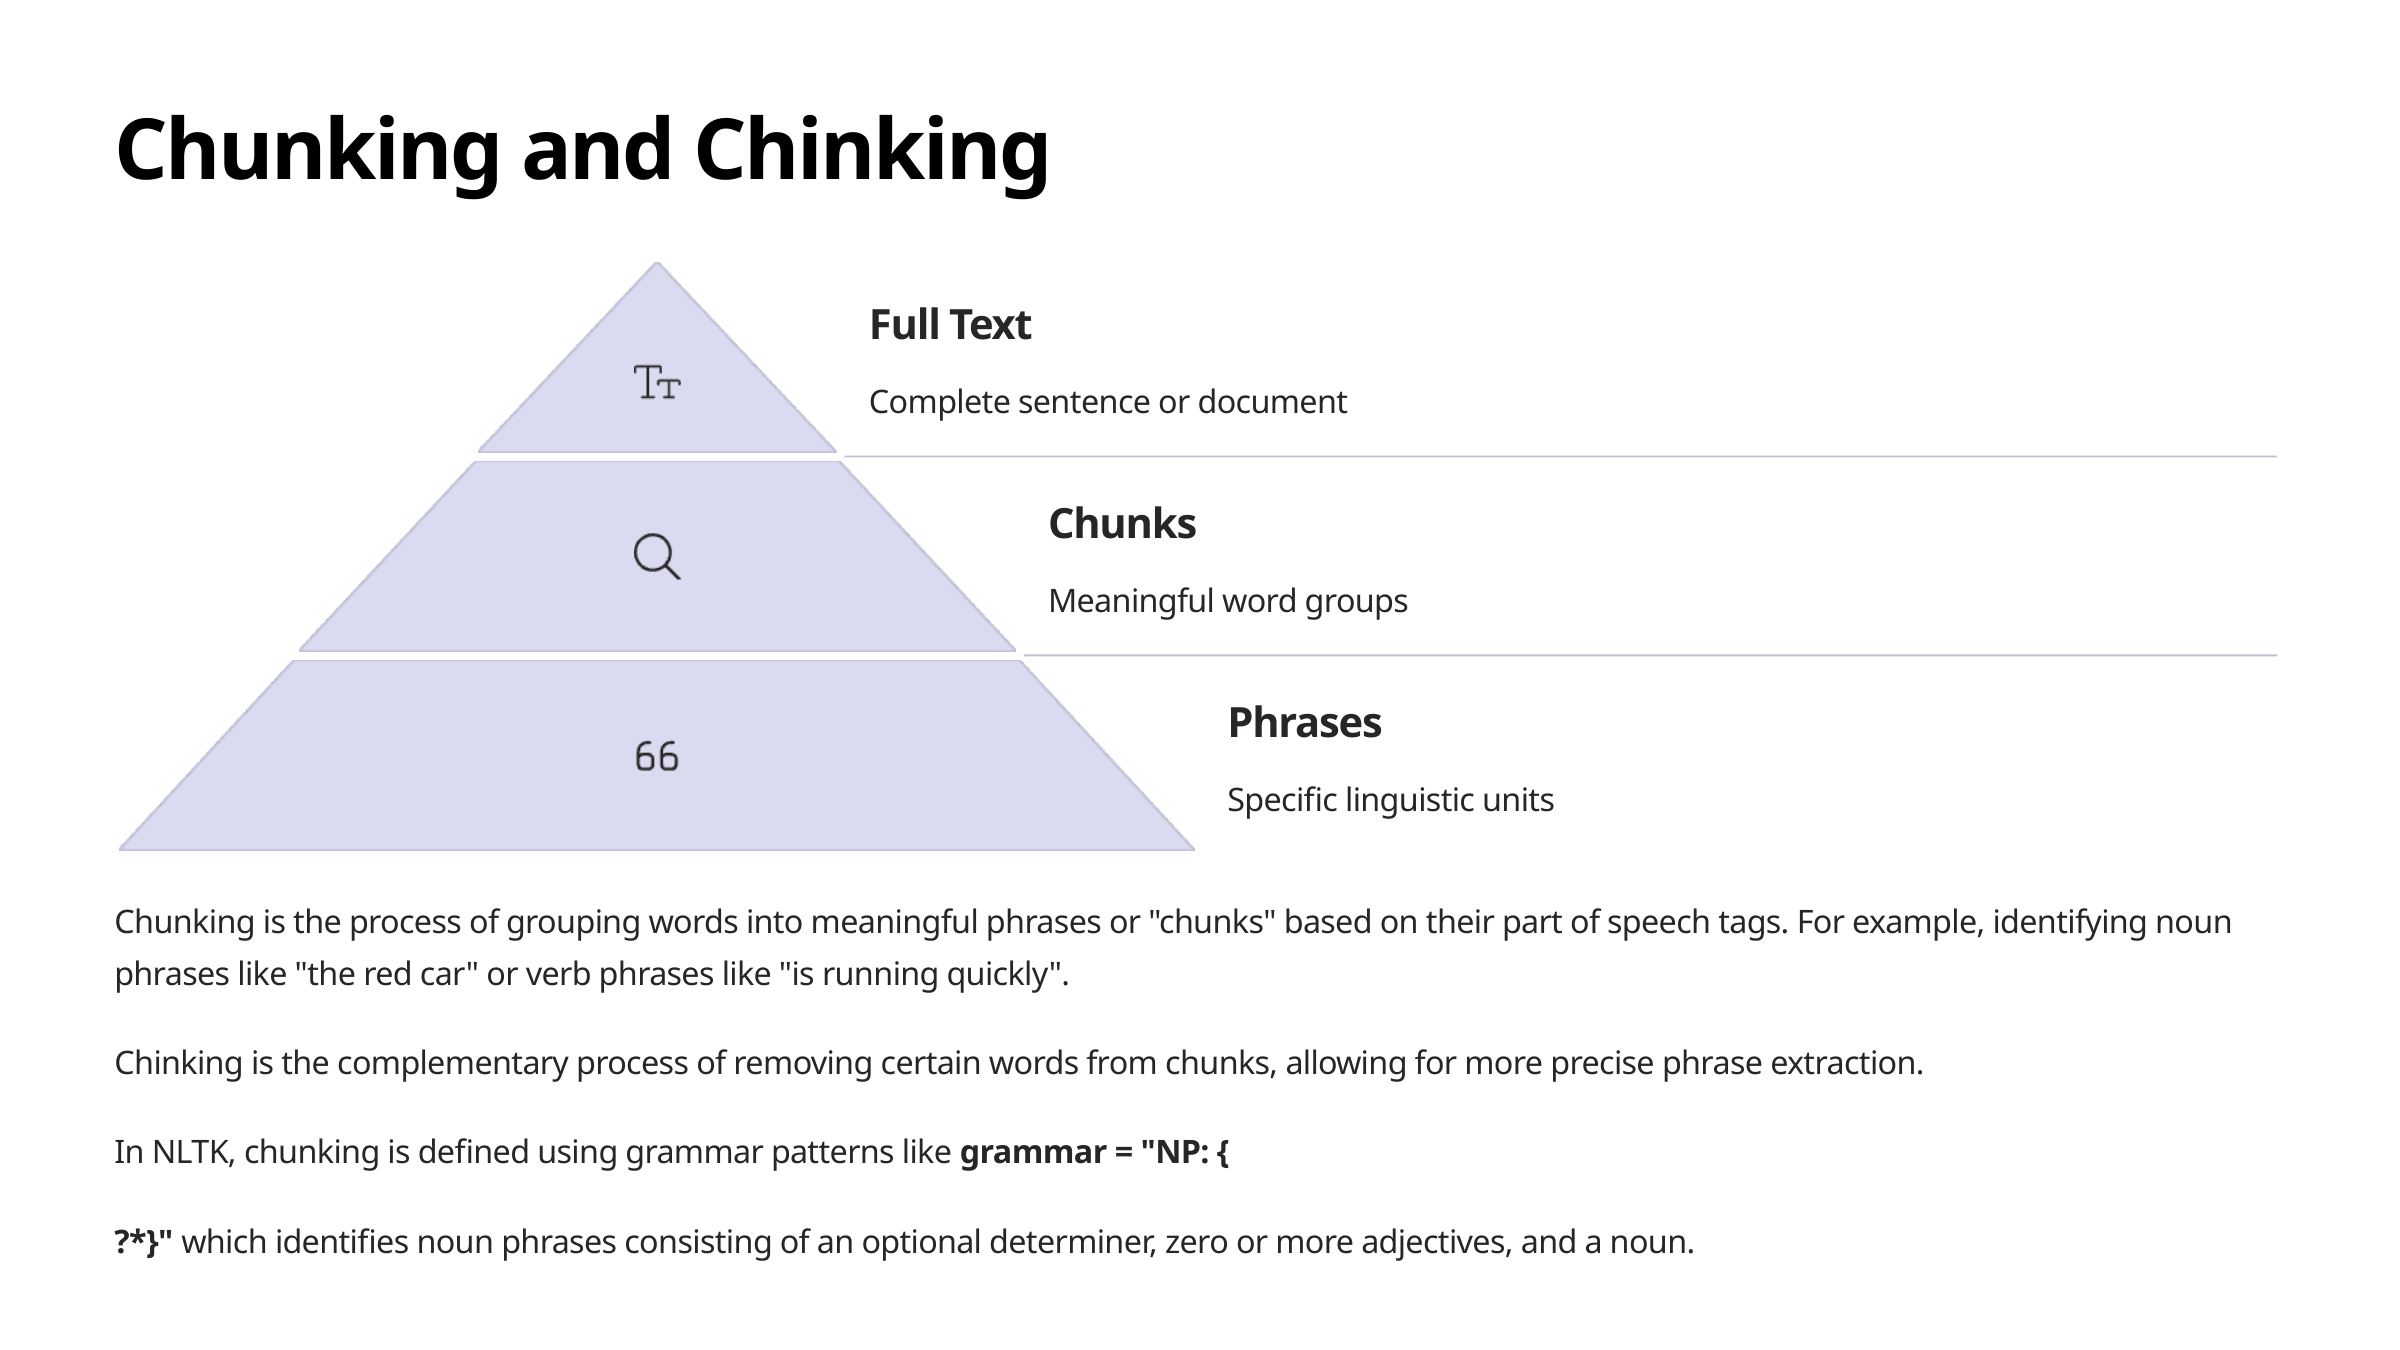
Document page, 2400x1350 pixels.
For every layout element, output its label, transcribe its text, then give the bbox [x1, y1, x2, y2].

text_box ?*}" which identifies noun phrases consisting of an optional determiner, zero or more adjectives, and a noun. [114, 1207, 2286, 1260]
text_box Chinking is the complementary process of removing certain words from chunks, allowing for more precise phrase extraction. [114, 1029, 2286, 1082]
text_box Chunking is the process of grouping words into meaningful phrases or "chunks" based on their part of speech tags. For example, identifying noun phrases like "the red car" or verb phrases like "is running quickly". [114, 887, 2286, 993]
text_box In NLTK, chunking is defined using grammar patterns like grammar = "NP: { [114, 1118, 2286, 1171]
picture [119, 660, 1195, 851]
text_box Complete sentence or document [869, 367, 1356, 421]
text_box Chunking and Chinking [114, 90, 1032, 197]
picture [299, 461, 1016, 652]
text_box Specific linguistic units [1227, 765, 1566, 819]
text_box Chunks [1048, 493, 1411, 548]
text_box Phrases [1227, 692, 1566, 747]
text_box Meaningful word groups [1048, 566, 1411, 620]
text_box Full Text [869, 295, 1296, 349]
picture [478, 262, 837, 453]
